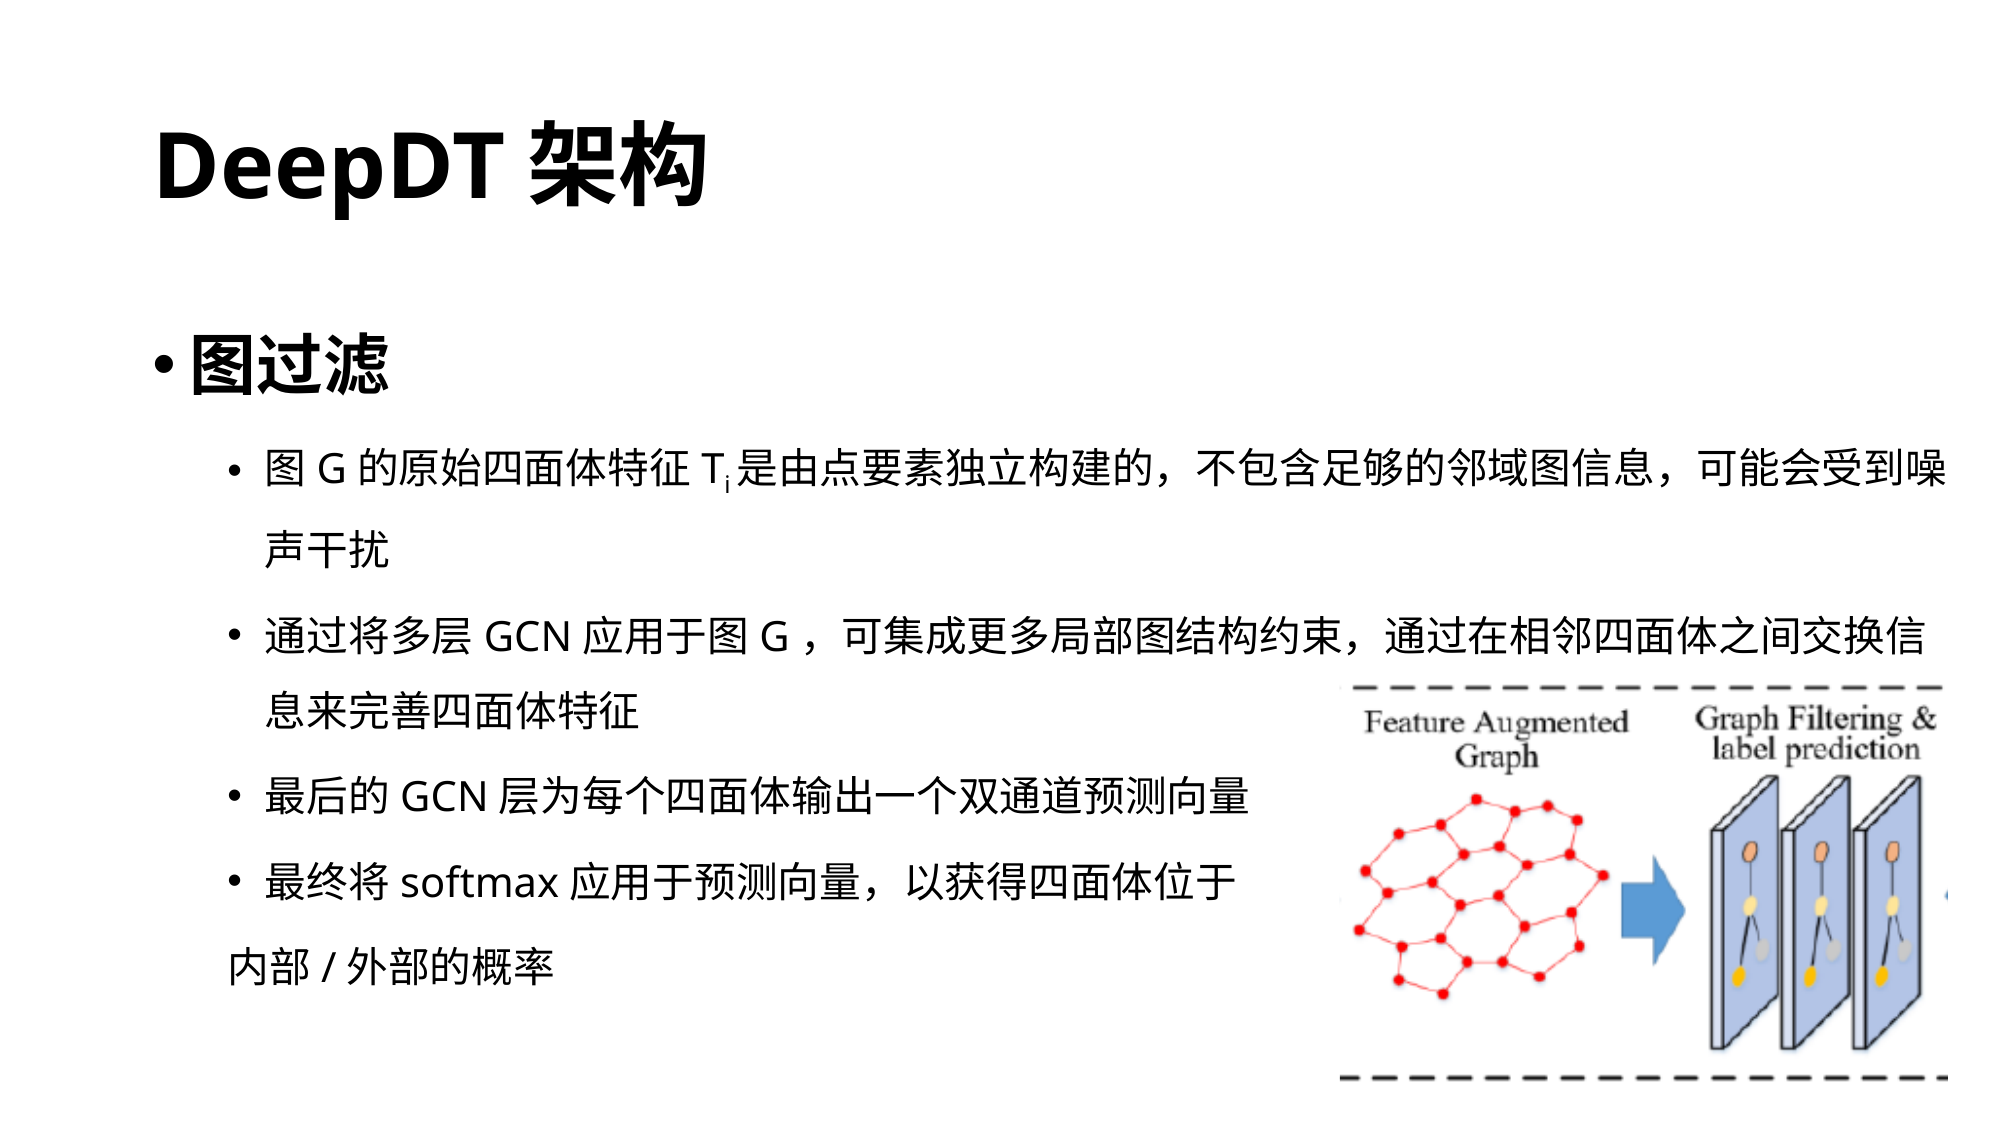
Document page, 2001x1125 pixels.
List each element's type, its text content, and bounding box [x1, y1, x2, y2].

list 图过滤 图G的原始四面体特征Ti是由点要素独立构建的，不包含足够的邻域图信息，可能会受到噪声干扰 通过将多层GCN应用于图G，可集成更多局部图结构约束，通过在相邻四面体之间交换信息来完善四面体特征 最后的GCN层为每个四面体输出一个双通道预测向量 最终将softmax应用于预测向量，以获得四面体位于 内部/外部的概率 [137, 299, 1983, 1014]
picture [1339, 672, 1948, 1099]
title DeepDT架构 [137, 59, 1863, 278]
